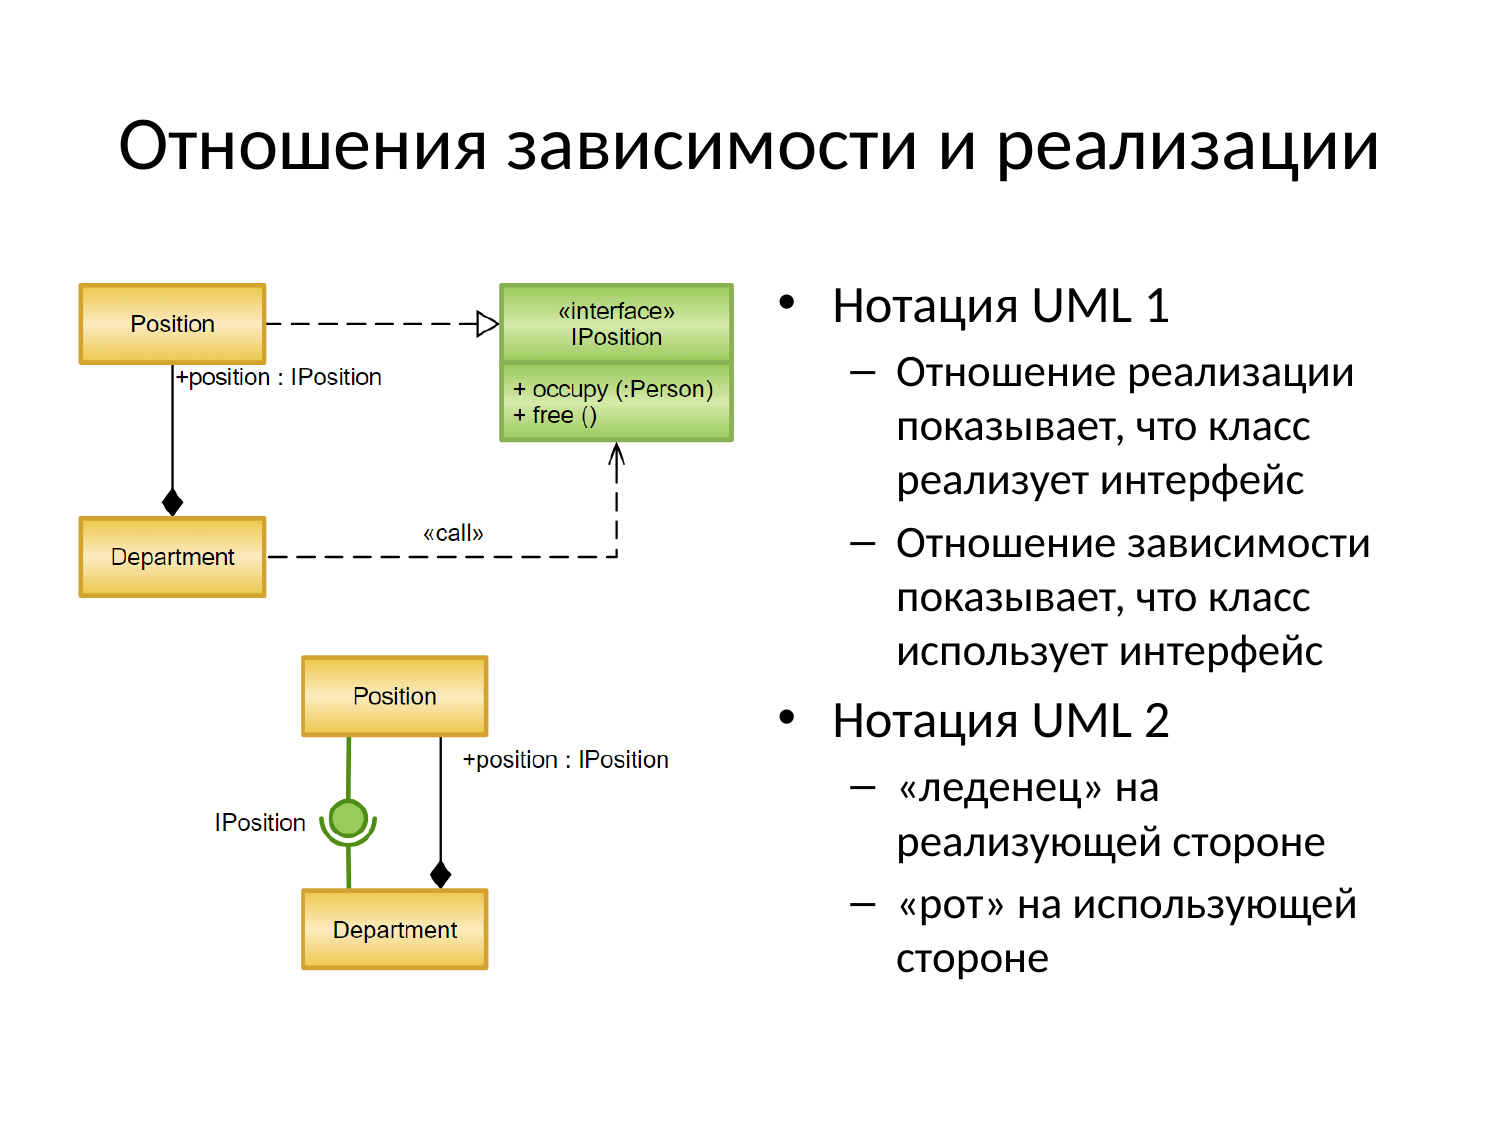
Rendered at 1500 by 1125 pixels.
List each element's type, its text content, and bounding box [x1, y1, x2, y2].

list Нотация UML 1 Отношение реализации показывает, что класс реализует интерфейс Отношение зависимости показывает, что класс использует интерфейс Нотация UML 2 «леденец» на реализующей стороне «рот» на использующей стороне [762, 262, 1425, 1005]
title Отношения зависимости и реализации [75, 45, 1425, 233]
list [74, 279, 738, 988]
